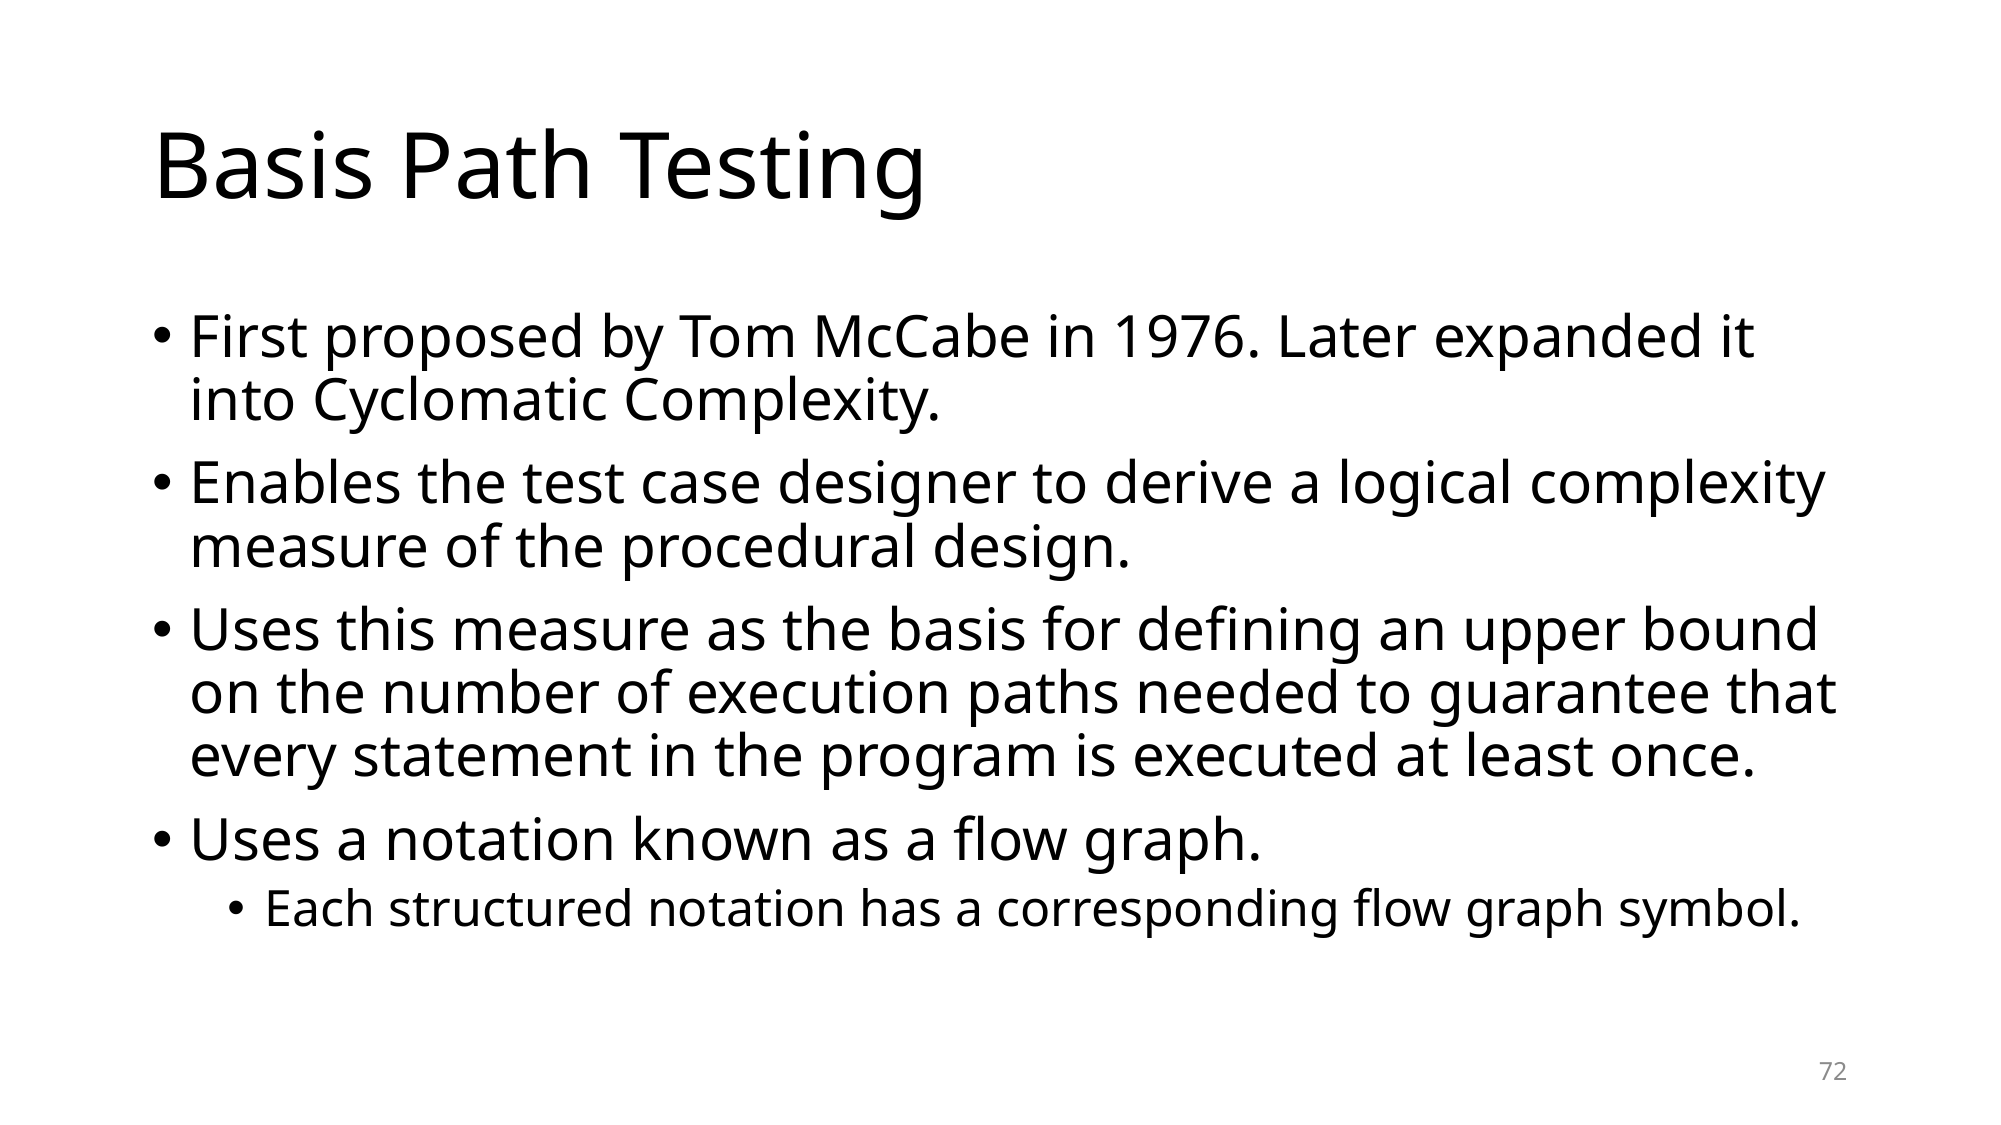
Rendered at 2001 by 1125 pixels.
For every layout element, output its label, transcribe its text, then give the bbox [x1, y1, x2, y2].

title Basis Path Testing [137, 59, 1863, 278]
slide_number 72 [1412, 1042, 1863, 1103]
list First proposed by Tom McCabe in 1976. Later expanded it into Cyclomatic Complexity. Enables the test case designer to derive a logical complexity measure of the procedural design. Uses this measure as the basis for defining an upper bound on the number of execution paths needed to guarantee that every statement in the program is executed at least once. Uses a notation known as a flow graph. Each structured notation has a corresponding flow graph symbol. [137, 299, 1863, 1014]
